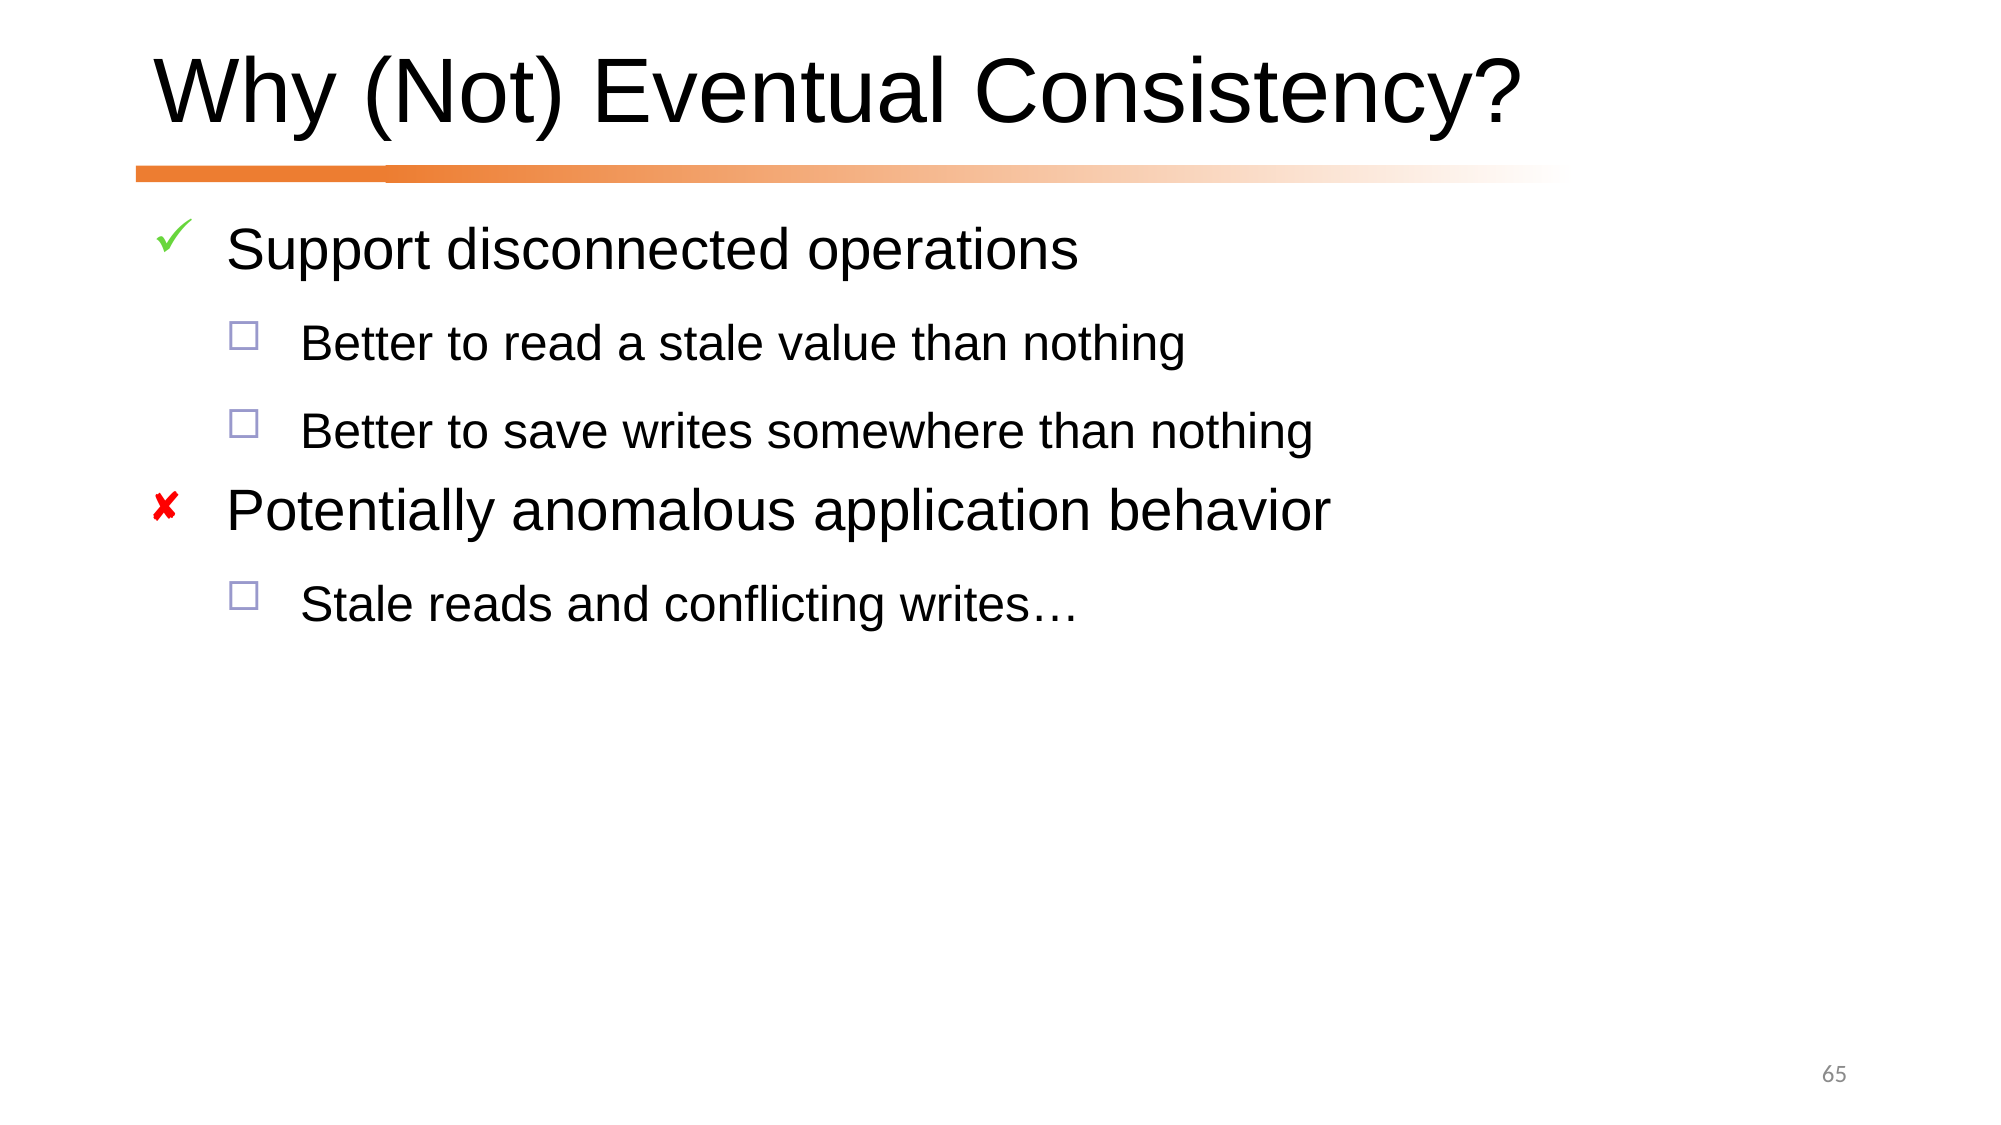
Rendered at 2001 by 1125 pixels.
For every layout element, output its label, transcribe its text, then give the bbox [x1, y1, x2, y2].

slide_number 65 [1412, 1042, 1863, 1103]
list Support disconnected operations Better to read a stale value than nothing Better to save writes somewhere than nothing Potentially anomalous application behavior Stale reads and conflicting writes… [137, 211, 1863, 1018]
title Why (Not) Eventual Consistency? [138, 25, 1810, 160]
